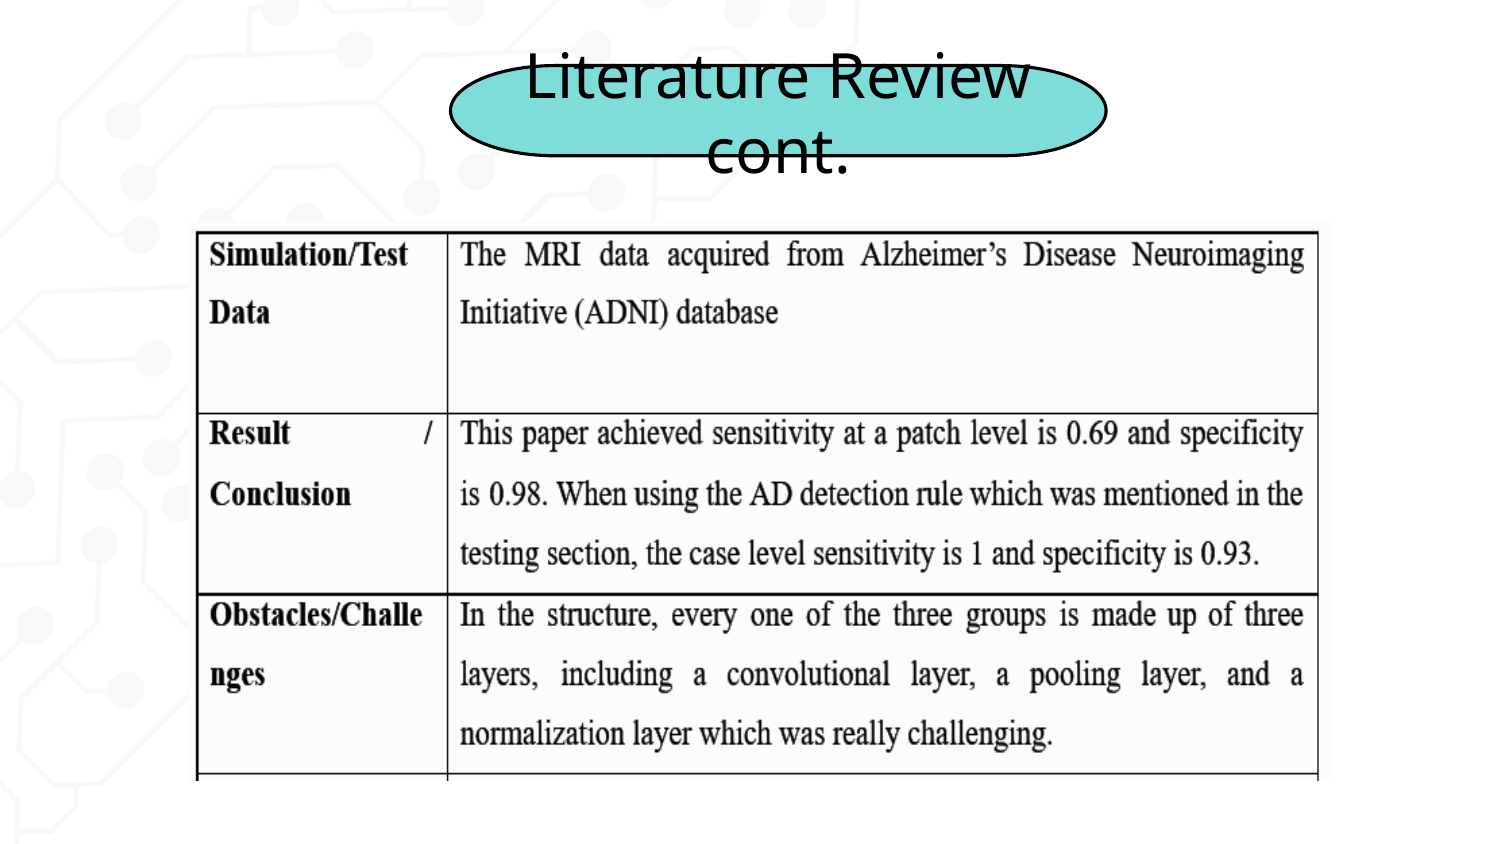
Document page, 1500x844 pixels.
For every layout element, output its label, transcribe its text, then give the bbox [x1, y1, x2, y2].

text_box Literature Review cont. [450, 65, 1107, 156]
picture [187, 222, 1331, 781]
